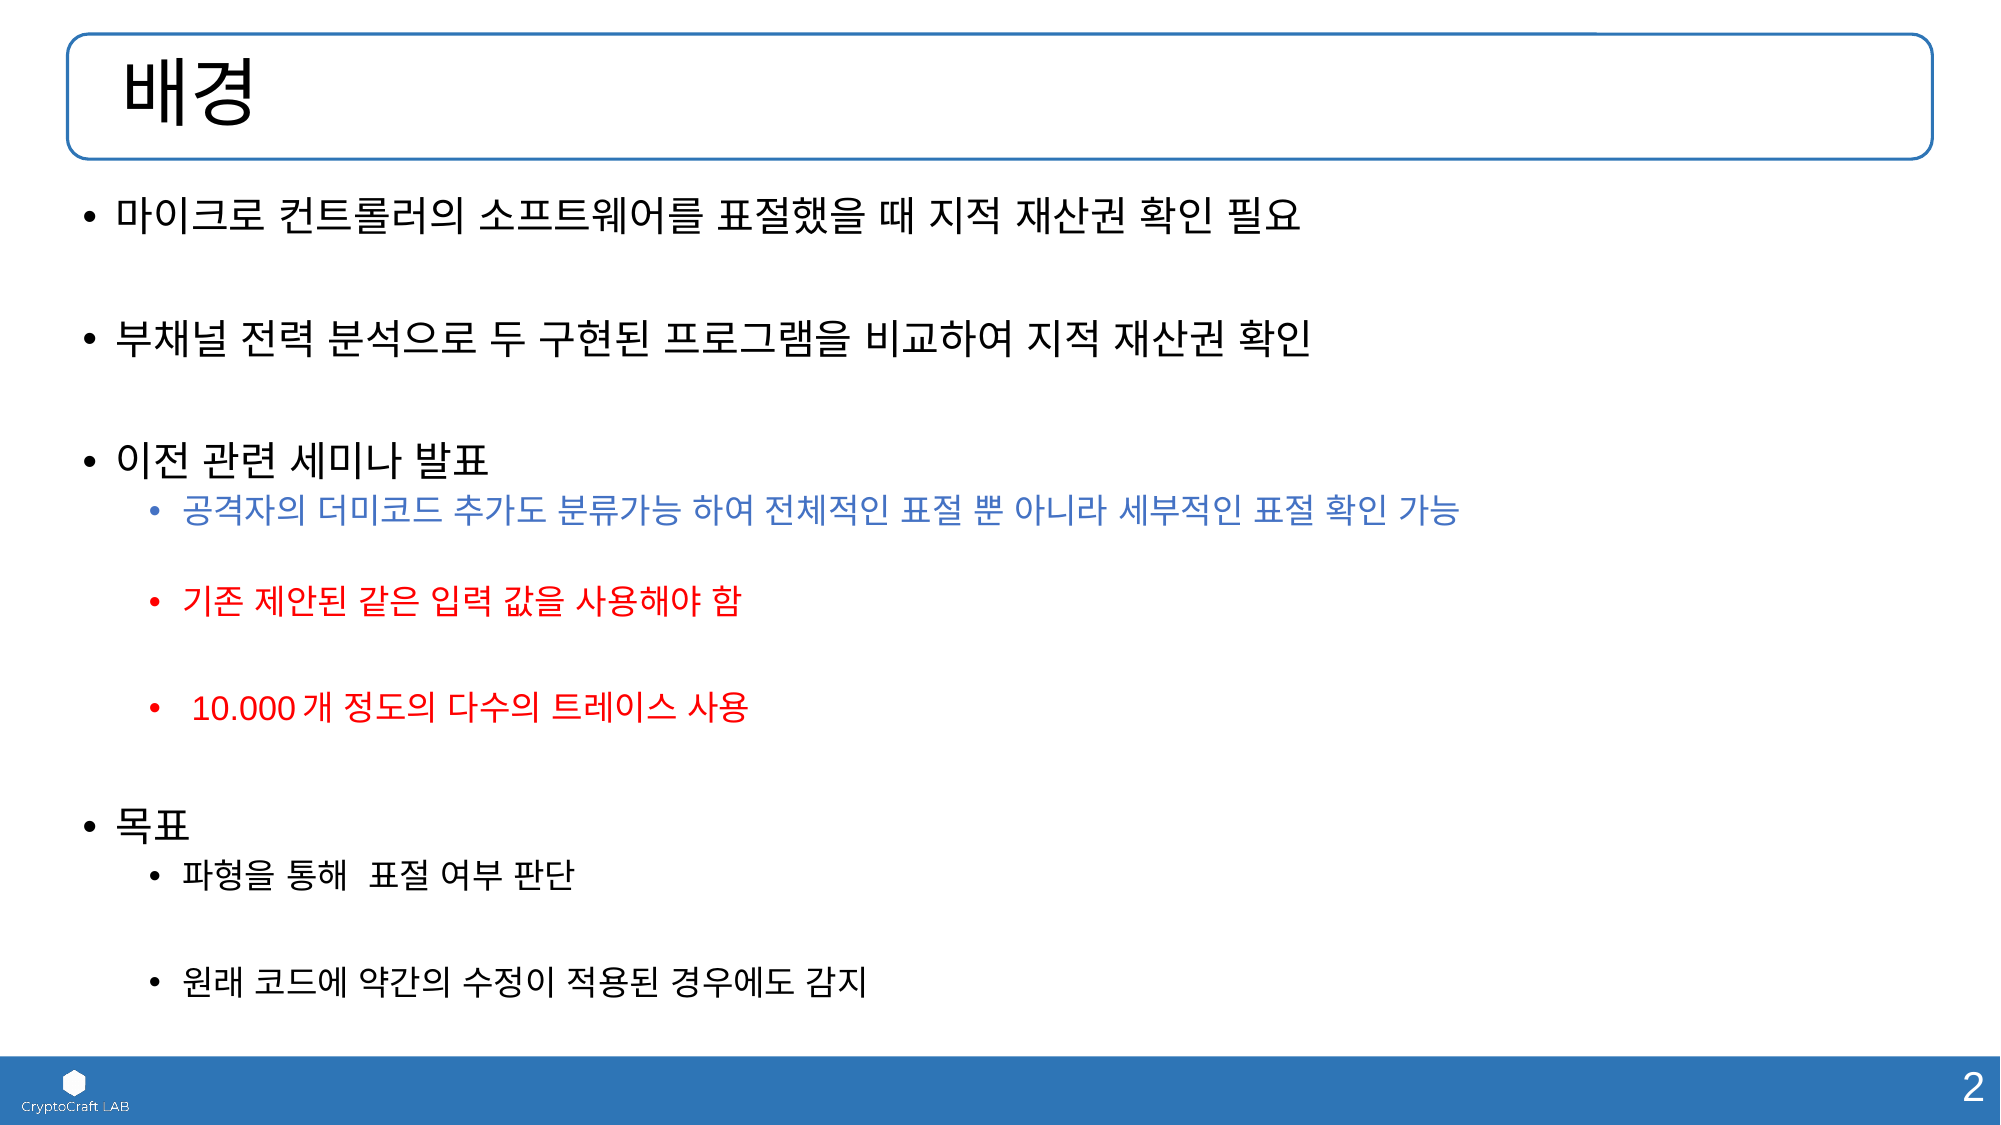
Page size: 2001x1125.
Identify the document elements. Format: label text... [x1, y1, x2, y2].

picture [13, 1061, 138, 1123]
title 배경 [67, 34, 1933, 160]
list 마이크로 컨트롤러의 소프트웨어를 표절했을 때 지적 재산권 확인 필요 부채널 전력 분석으로 두 구현된 프로그램을 비교하여 지적 재산권 확인 이전 관련 세미나 발표 공격자의 더미코드 추가도 분류가능 하여 전체적인 표절 뿐 아니라 세부적인 표절 확인 가능 기존 제안된 같은 입력 값을 사용해야 함 10.000개 정도의 다수의 트레이스 사용 목표 파형을 통해 표절 여부 판단 원래 코드에 약간의 수정이 적용된 경우에도 감지 [67, 189, 1933, 1019]
